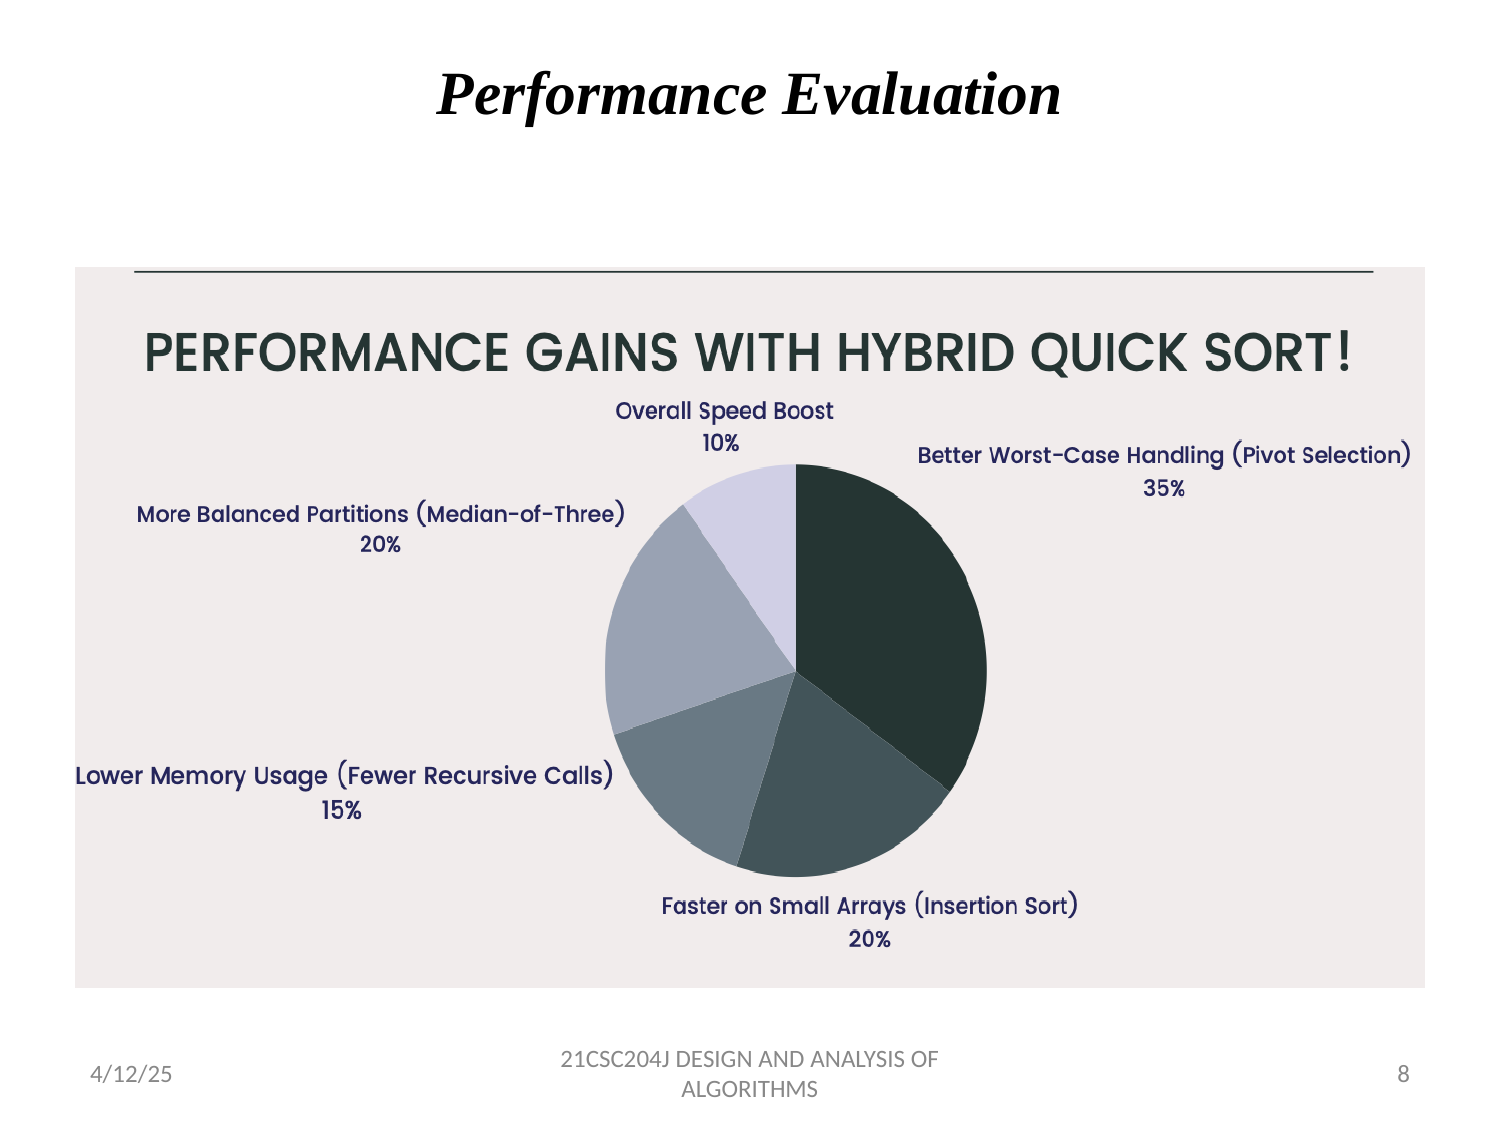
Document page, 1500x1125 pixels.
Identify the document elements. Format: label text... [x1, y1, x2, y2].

slide_number ‹#› [1074, 1042, 1425, 1103]
footer 21CSC204J DESIGN AND ANALYSIS OF ALGORITHMS [512, 1042, 988, 1103]
title Performance Evaluation [75, 45, 1425, 209]
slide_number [75, 1042, 425, 1103]
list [74, 266, 1426, 988]
